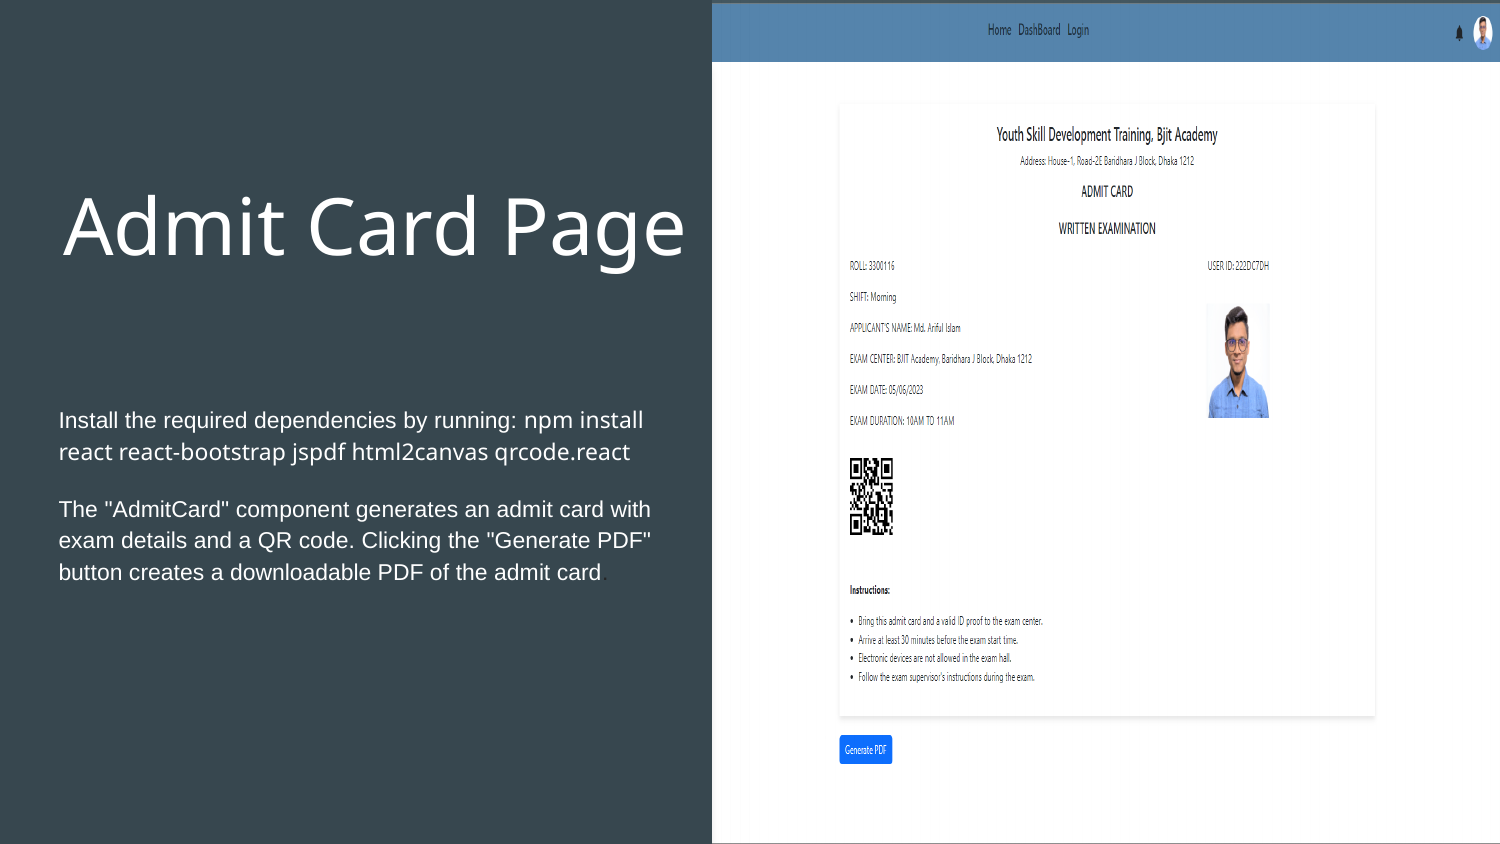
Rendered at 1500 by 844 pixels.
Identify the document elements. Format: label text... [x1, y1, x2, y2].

title Admit Card Page [43, 105, 707, 286]
subtitle Install the required dependencies by running: npm install react react-bootstrap jspdf html2canvas qrcode.react The "AdmitCard" component generates an admit card with exam details and a QR code. Clicking the "Generate PDF" button creates a downloadable PDF of the admit card. [43, 386, 707, 670]
picture [712, 0, 1500, 844]
